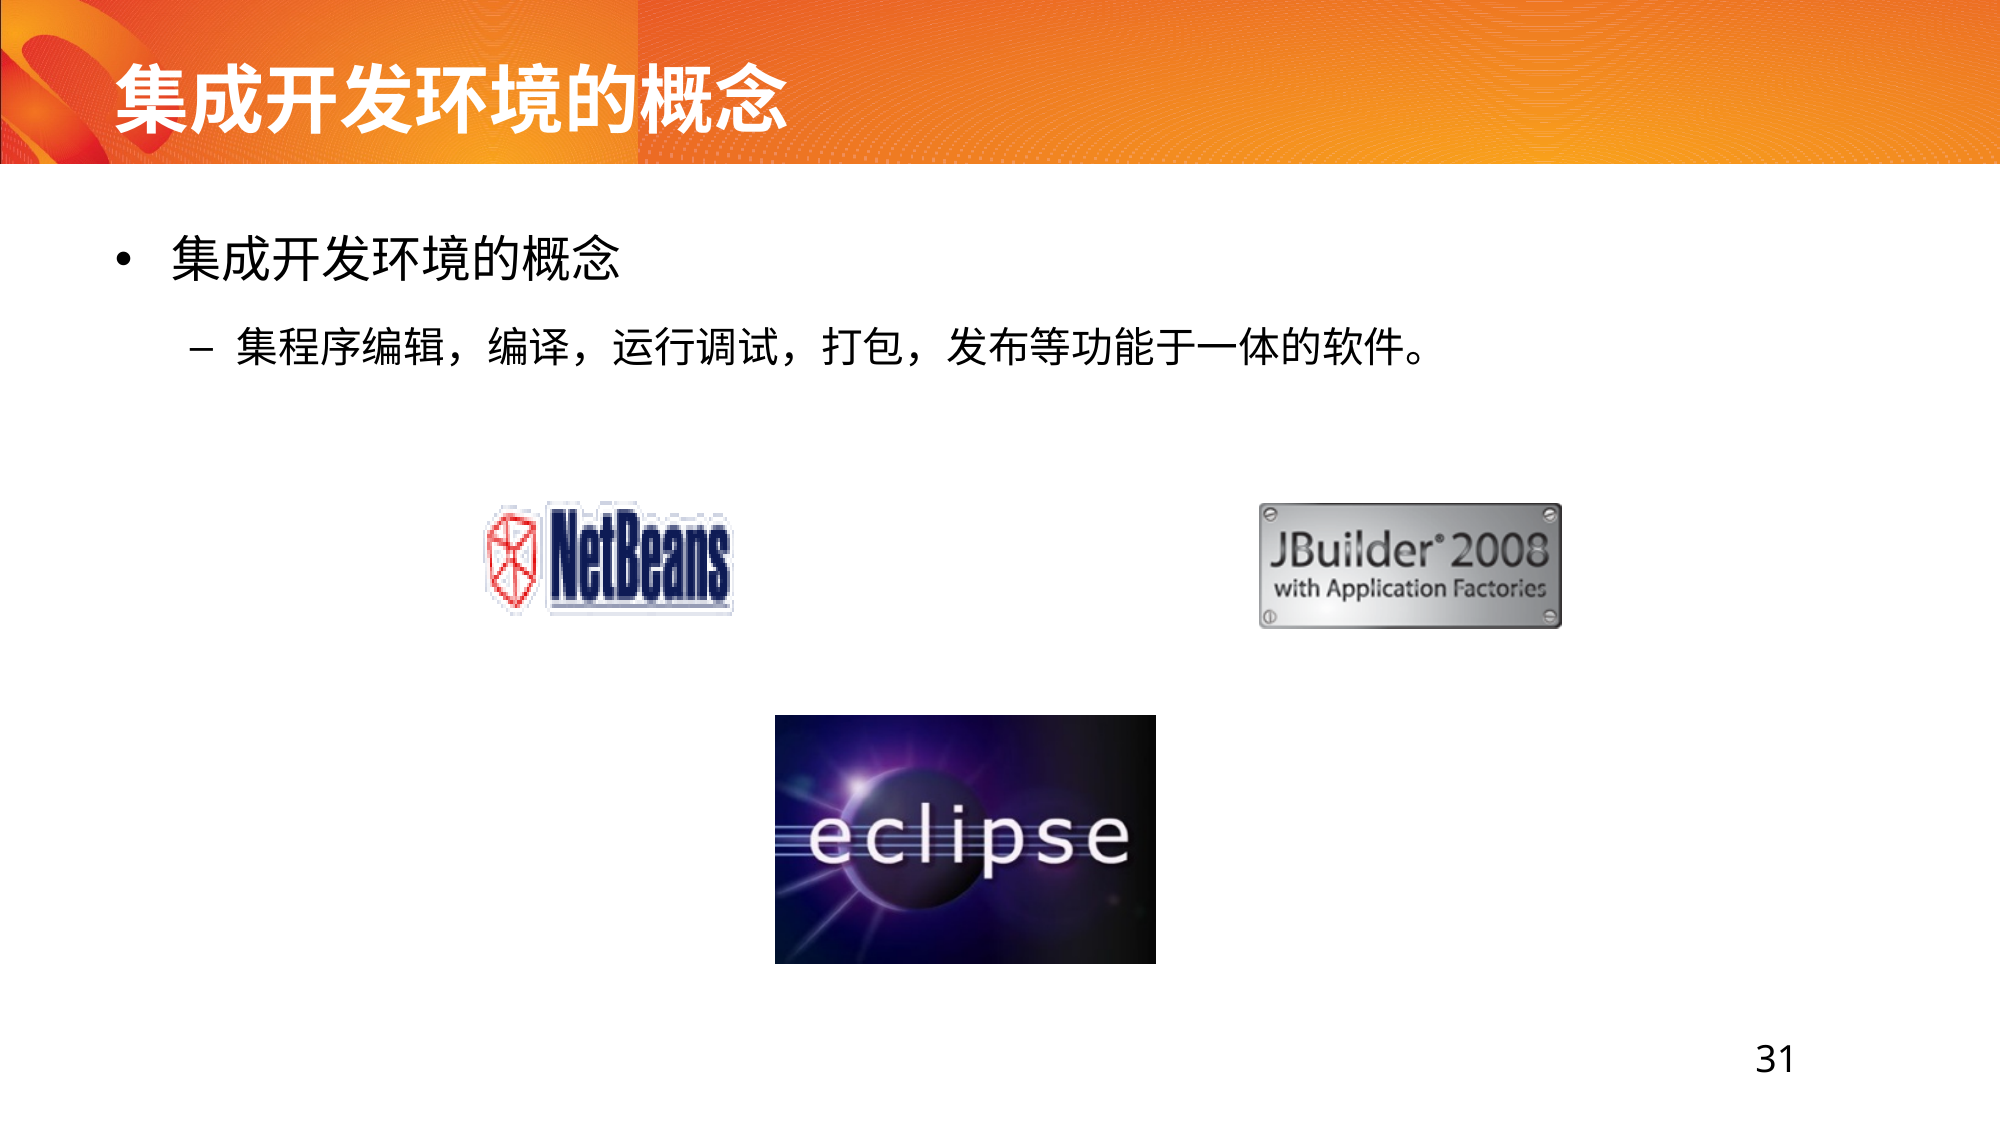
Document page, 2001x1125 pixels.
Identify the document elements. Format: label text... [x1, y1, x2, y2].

picture [0, 0, 2000, 164]
picture [437, 467, 1156, 965]
title 集成开发环境的概念 [99, 45, 1900, 167]
list 集成开发环境的概念 集程序编辑，编译，运行调试，打包，发布等功能于一体的软件。 [99, 190, 1900, 1005]
picture [1259, 503, 1562, 629]
